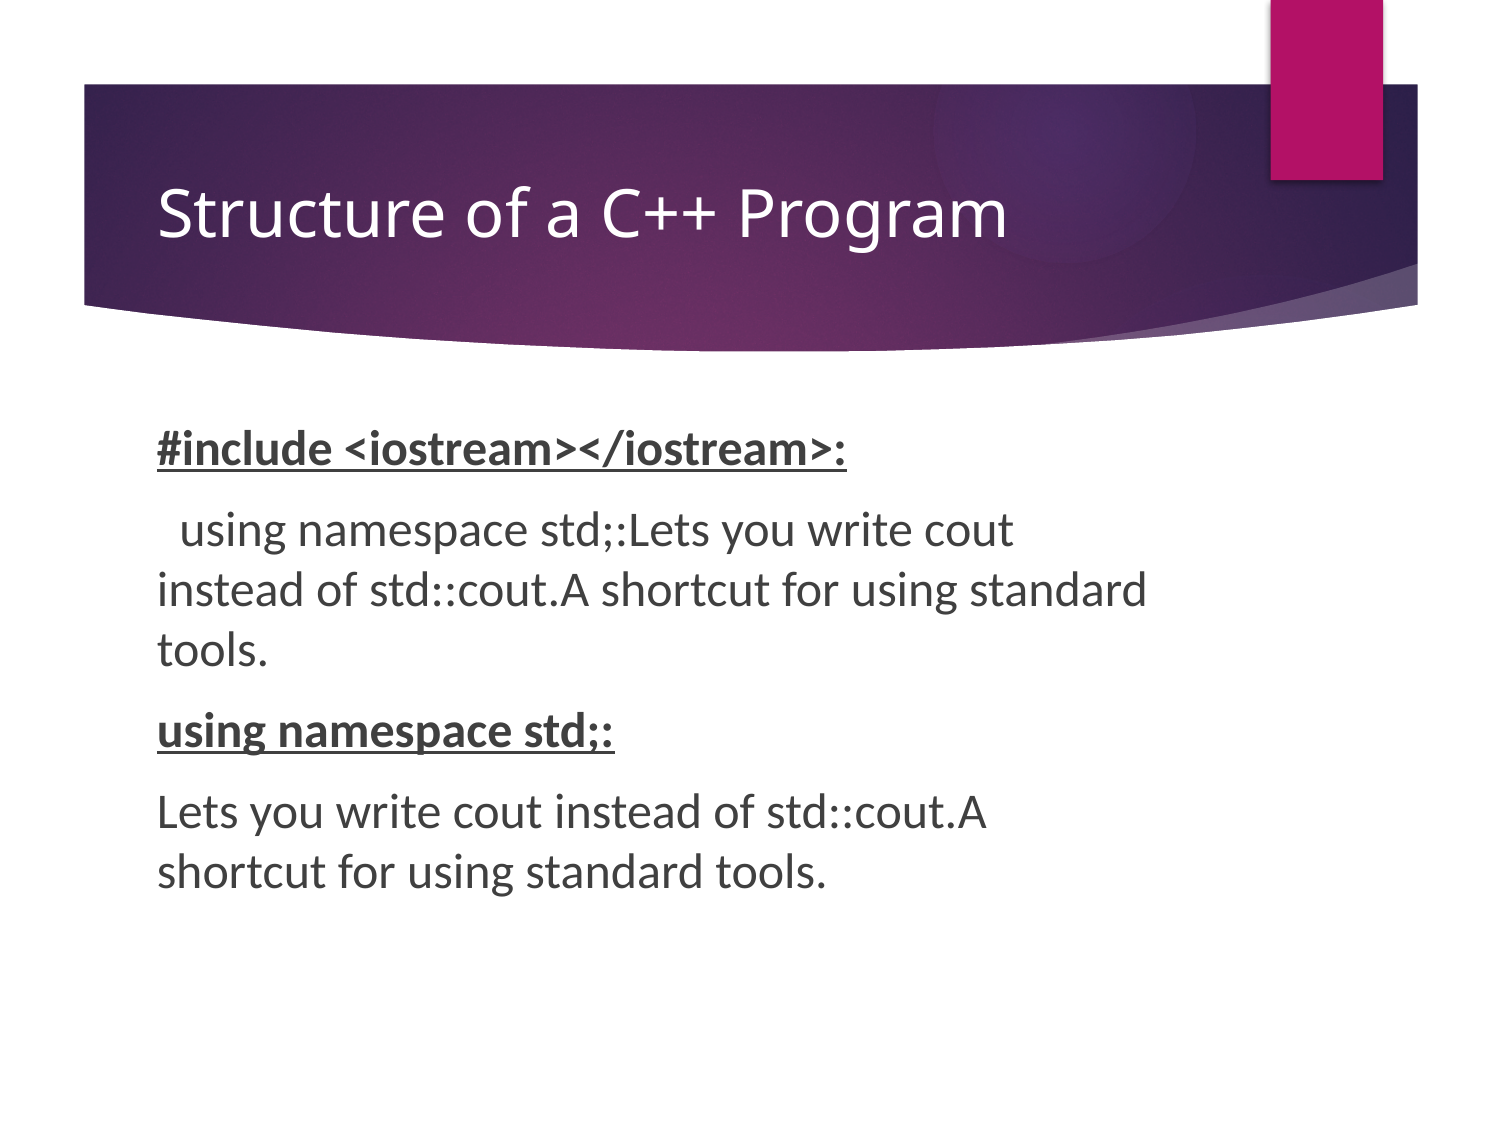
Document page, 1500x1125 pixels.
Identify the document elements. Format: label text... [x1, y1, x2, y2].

list #include <iostream></iostream>: using namespace std;:Lets you write cout instead of std::cout.A shortcut for using standard tools. using namespace std;: Lets you write cout instead of std::cout.A shortcut for using standard tools. [141, 408, 1183, 988]
title Structure of a C++ Program [142, 152, 1183, 269]
